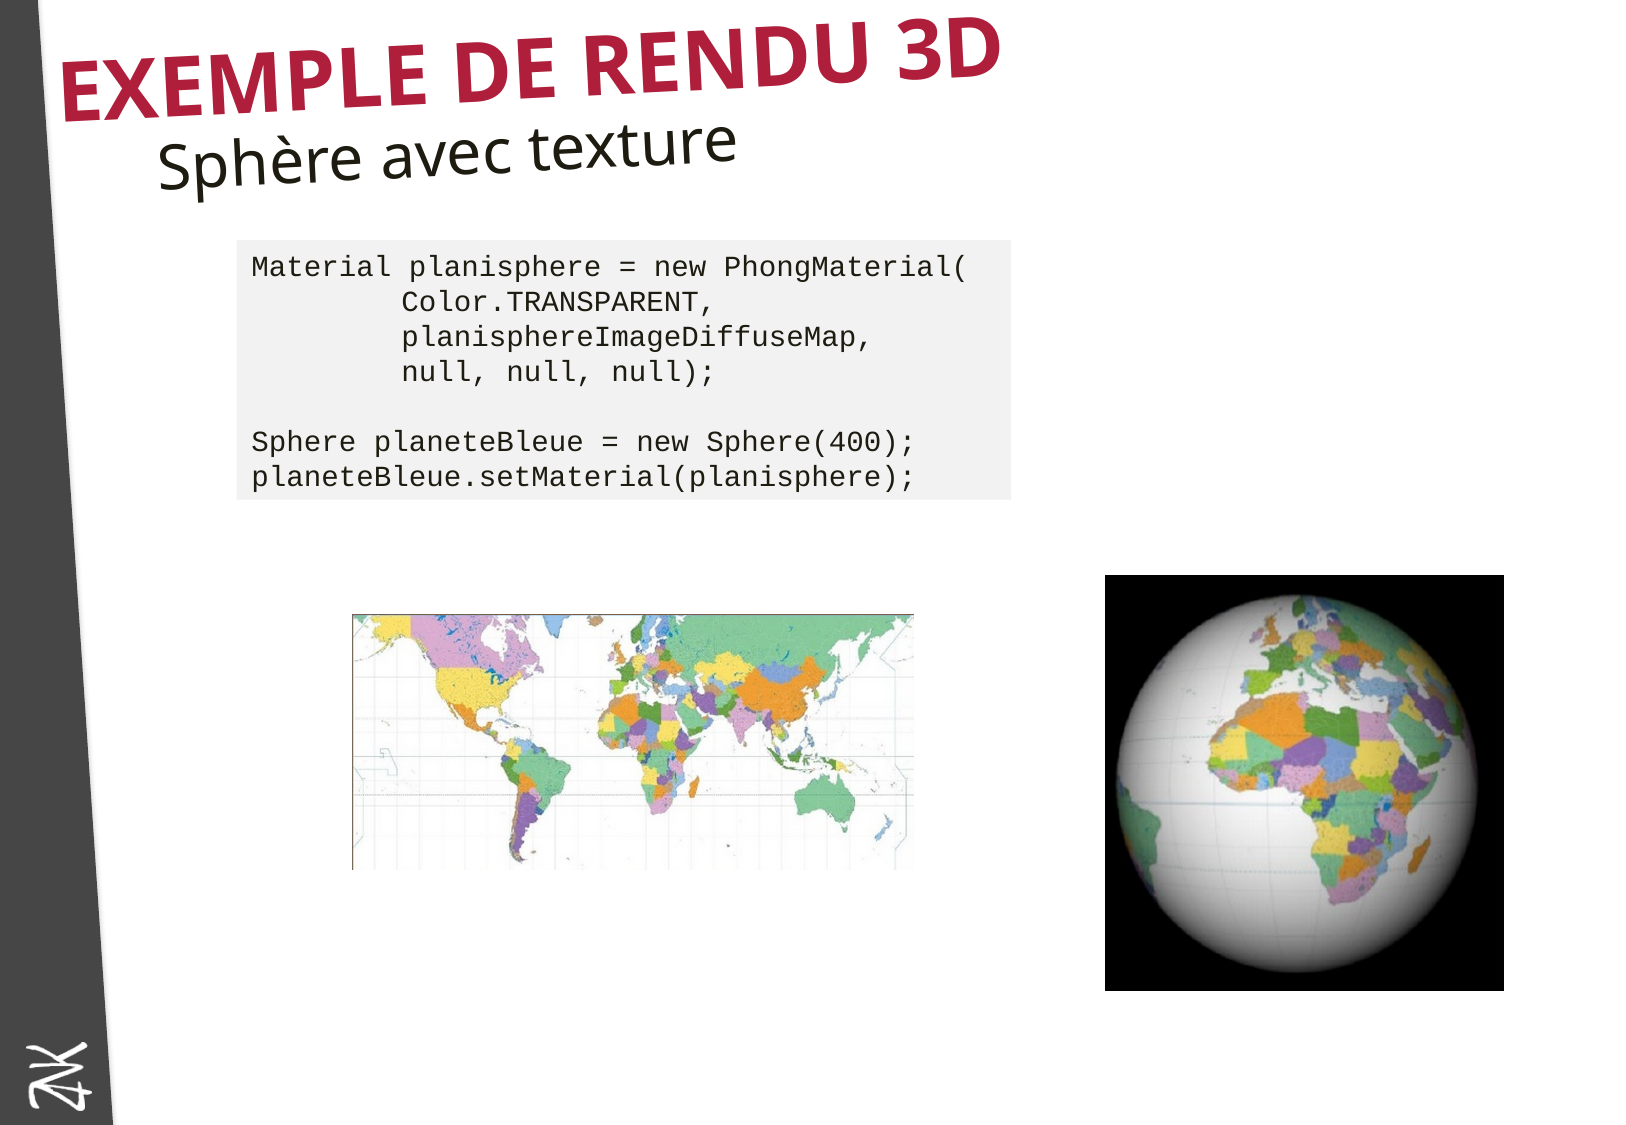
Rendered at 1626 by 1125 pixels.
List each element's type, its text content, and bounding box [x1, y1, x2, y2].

picture [26, 1042, 92, 1112]
picture [352, 575, 1509, 997]
title Exemple de rendu 3D [40, 0, 1113, 154]
text_box Material planisphere = new PhongMaterial( Color.TRANSPARENT, planisphereImageDiffuseMap, null, null, null); Sphere planeteBleue = new Sphere(400); planeteBleue.setMaterial(planisphere); [236, 240, 1012, 500]
list Sphère avec texture [140, 74, 1034, 231]
